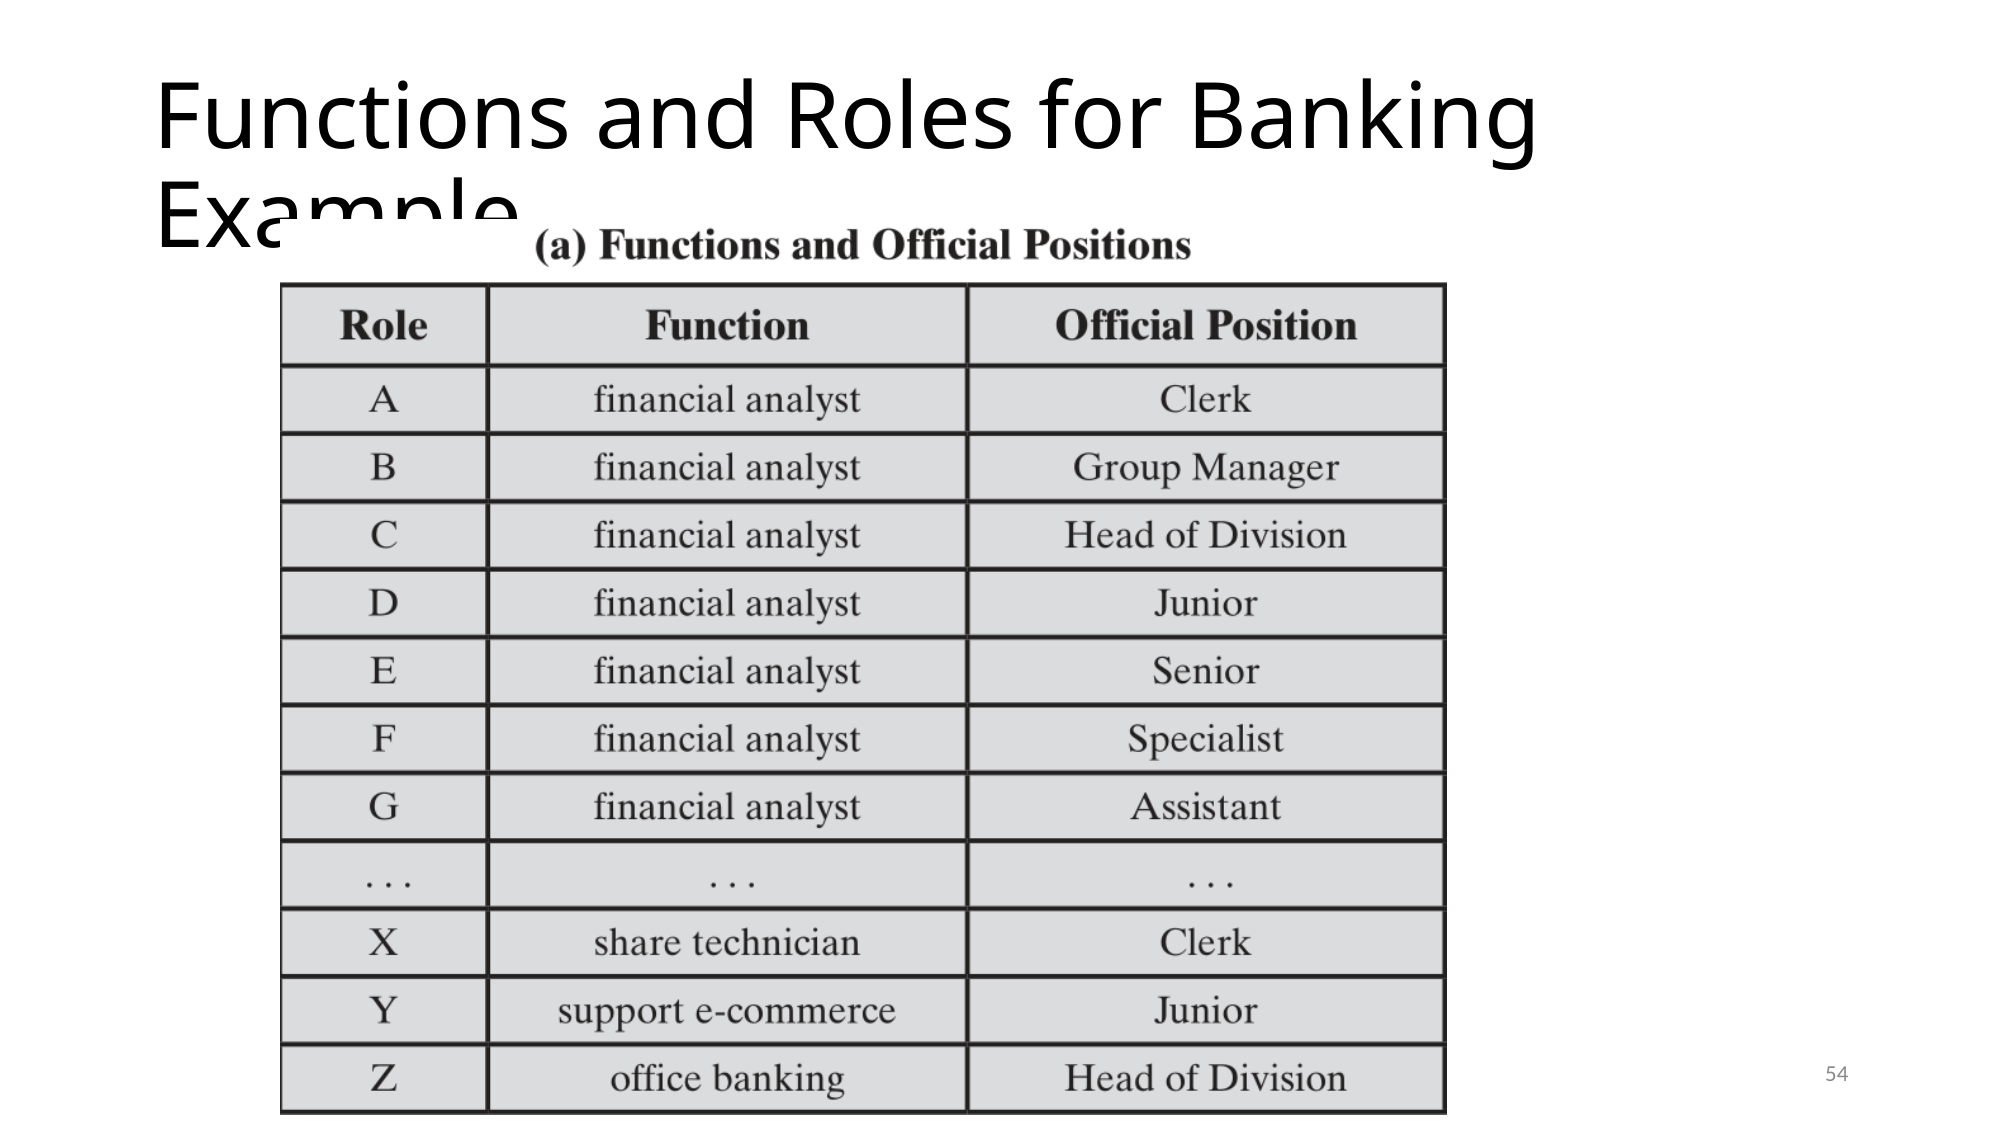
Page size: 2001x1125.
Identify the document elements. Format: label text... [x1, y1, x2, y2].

slide_number 54 [1447, 1042, 1864, 1103]
picture [280, 219, 1447, 1115]
title Functions and Roles for Banking Example [138, 60, 1864, 278]
